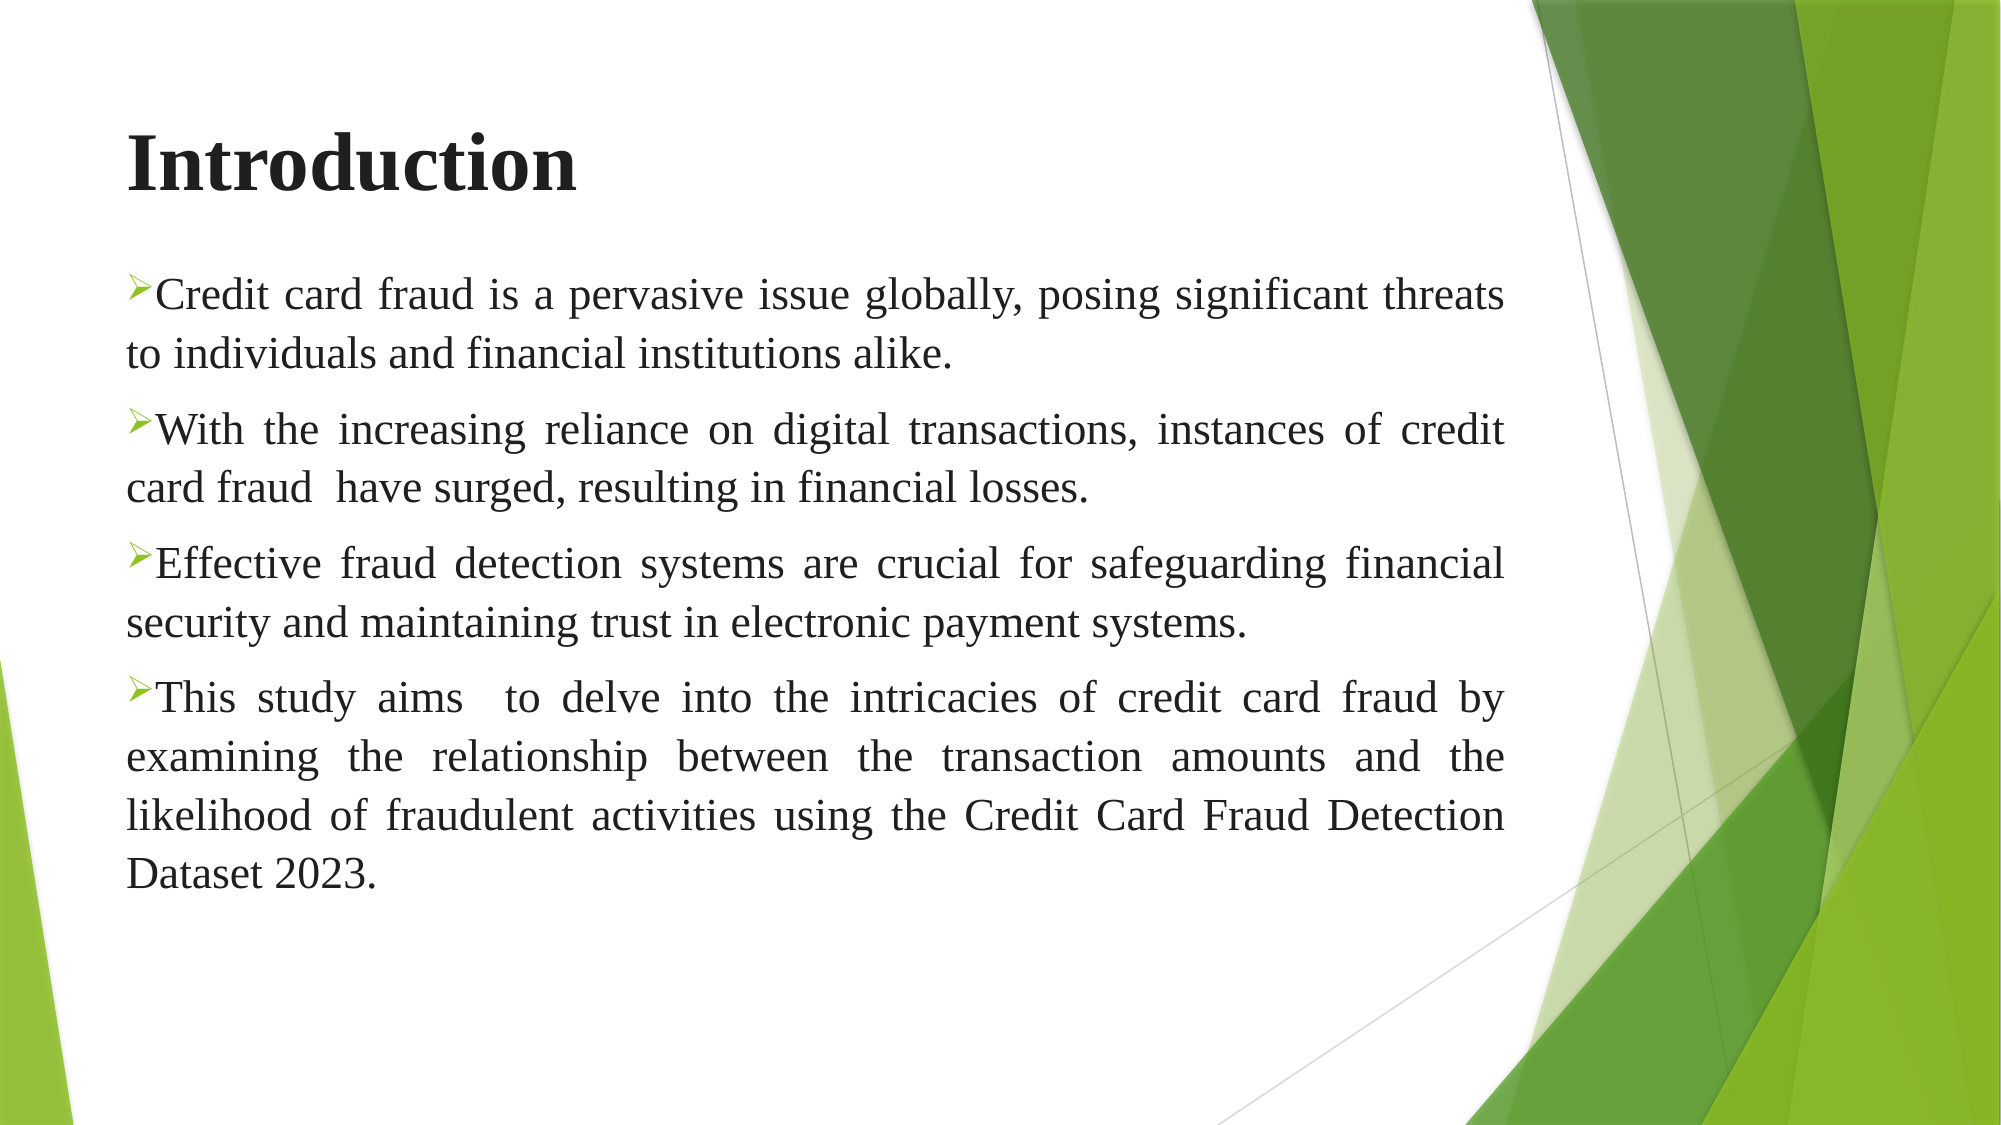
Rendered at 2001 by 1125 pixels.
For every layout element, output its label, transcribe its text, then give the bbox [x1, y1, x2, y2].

list Credit card fraud is a pervasive issue globally, posing significant threats to individuals and financial institutions alike. With the increasing reliance on digital transactions, instances of credit card fraud have surged, resulting in financial losses. Effective fraud detection systems are crucial for safeguarding financial security and maintaining trust in electronic payment systems. This study aims to delve into the intricacies of credit card fraud by examining the relationship between the transaction amounts and the likelihood of fraudulent activities using the Credit Card Fraud Detection Dataset 2023. [111, 252, 1522, 991]
title Introduction [111, 99, 1522, 206]
